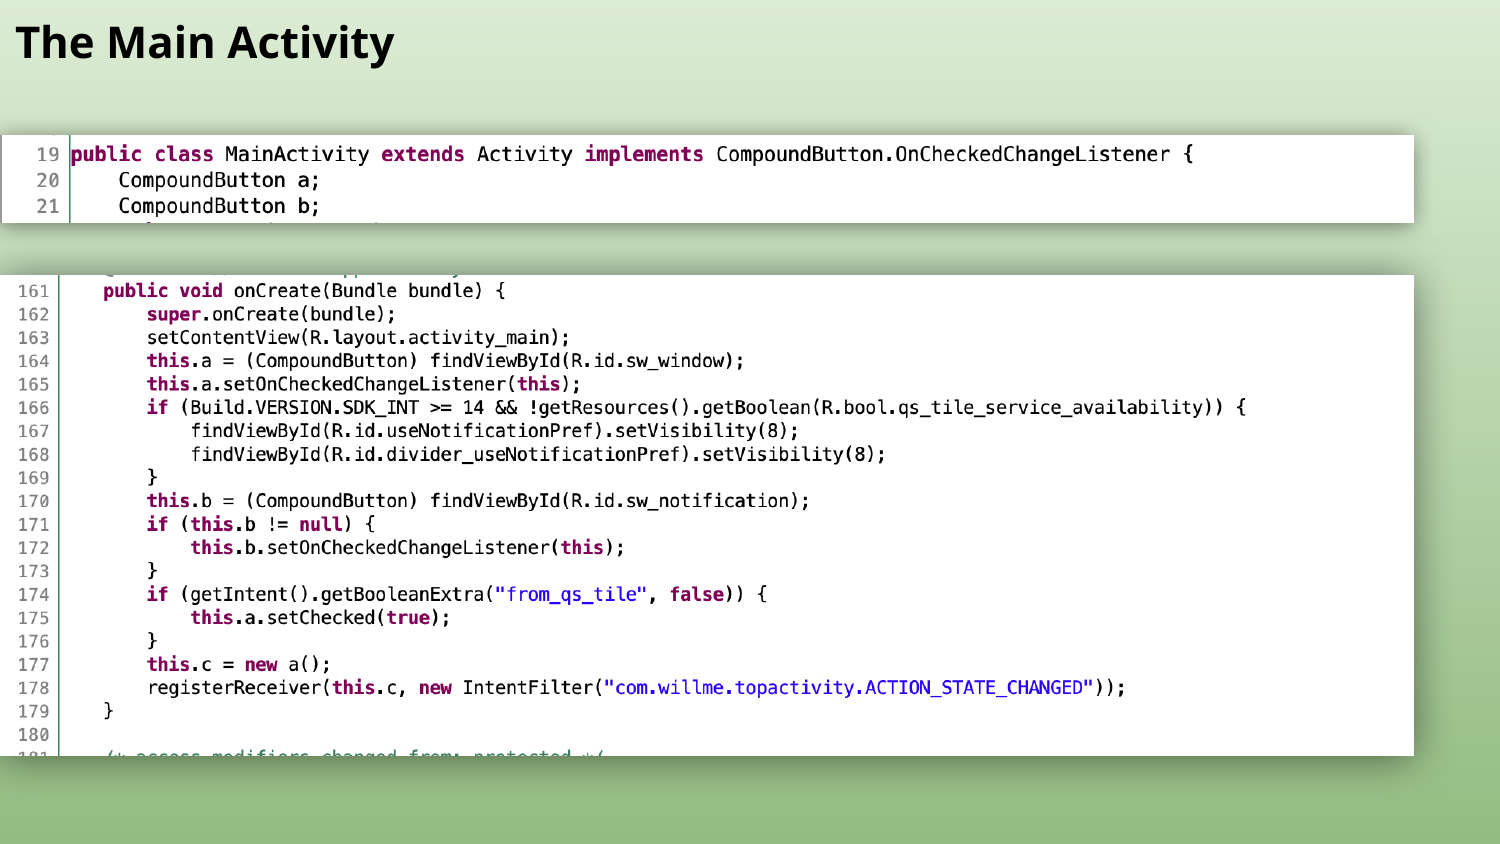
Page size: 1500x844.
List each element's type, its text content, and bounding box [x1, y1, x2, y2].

picture [0, 274, 1414, 756]
text_box The Main Activity [0, 0, 853, 83]
picture [0, 135, 1414, 223]
